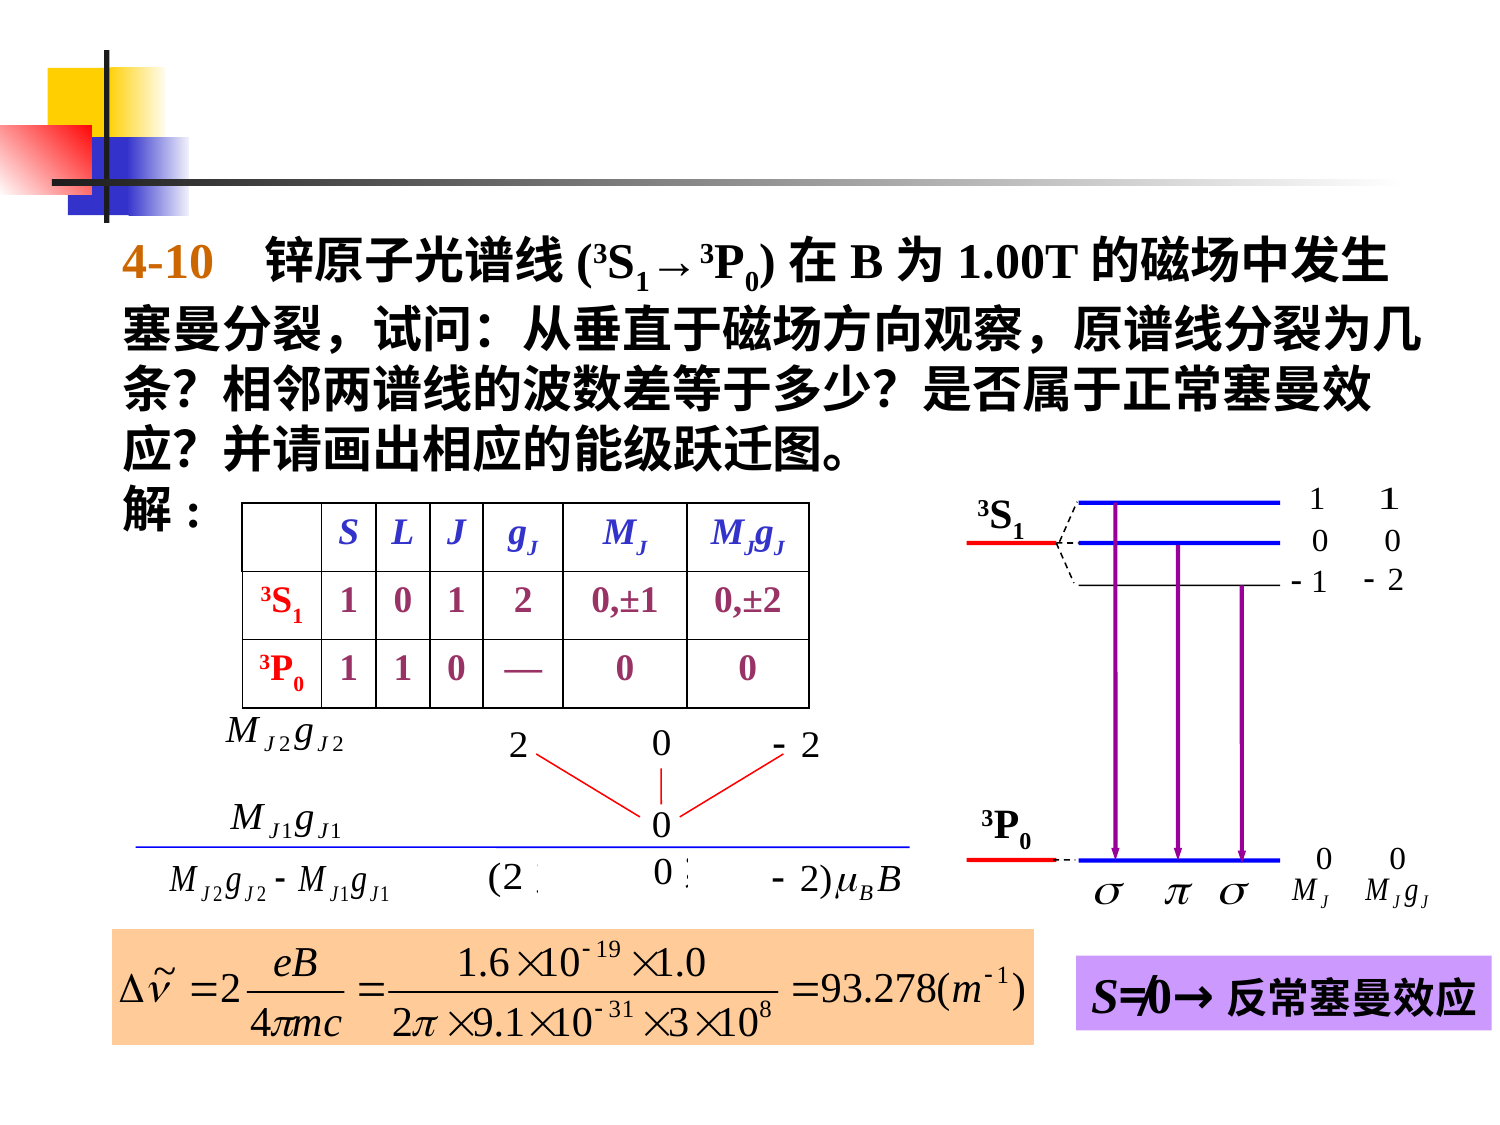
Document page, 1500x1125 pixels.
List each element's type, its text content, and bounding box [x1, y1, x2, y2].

table_cell 0 [377, 572, 429, 639]
table_header J [431, 504, 482, 571]
text_box 4-10 锌原子光谱线(3S1→3P0)在B为1.00T的磁场中发生塞曼分裂，试问：从垂直于磁场方向观察，原谱线分裂为几条？相邻两谱线的波数差等于多少？是否属于正常塞曼效应？并请画出相应的能级跃迁图。 解: [108, 221, 1447, 545]
table_cell 1 [322, 640, 375, 704]
text_box S≠0→反常塞曼效应 [1076, 955, 1492, 1031]
table_cell 0,±2 [688, 572, 808, 639]
table_header L [377, 504, 429, 571]
table_cell 0 [564, 640, 686, 704]
table_cell 1 [377, 640, 429, 704]
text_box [135, 704, 910, 911]
table_header MJgJ [688, 504, 808, 571]
table_header S [322, 504, 375, 571]
table_cell 3S1 [243, 572, 321, 639]
table_header gJ [484, 504, 562, 571]
table_cell — [484, 640, 562, 704]
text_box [112, 928, 1034, 1046]
table_cell 2 [484, 572, 562, 639]
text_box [962, 479, 1435, 917]
table_cell 1 [431, 572, 482, 639]
table_cell 0 [688, 640, 808, 704]
table_header [243, 504, 321, 571]
table_header MJ [564, 504, 686, 571]
table_cell 0,±1 [564, 572, 686, 639]
table_cell 3P0 [243, 640, 321, 704]
table_cell 0 [431, 640, 482, 704]
table_cell 1 [322, 572, 375, 639]
